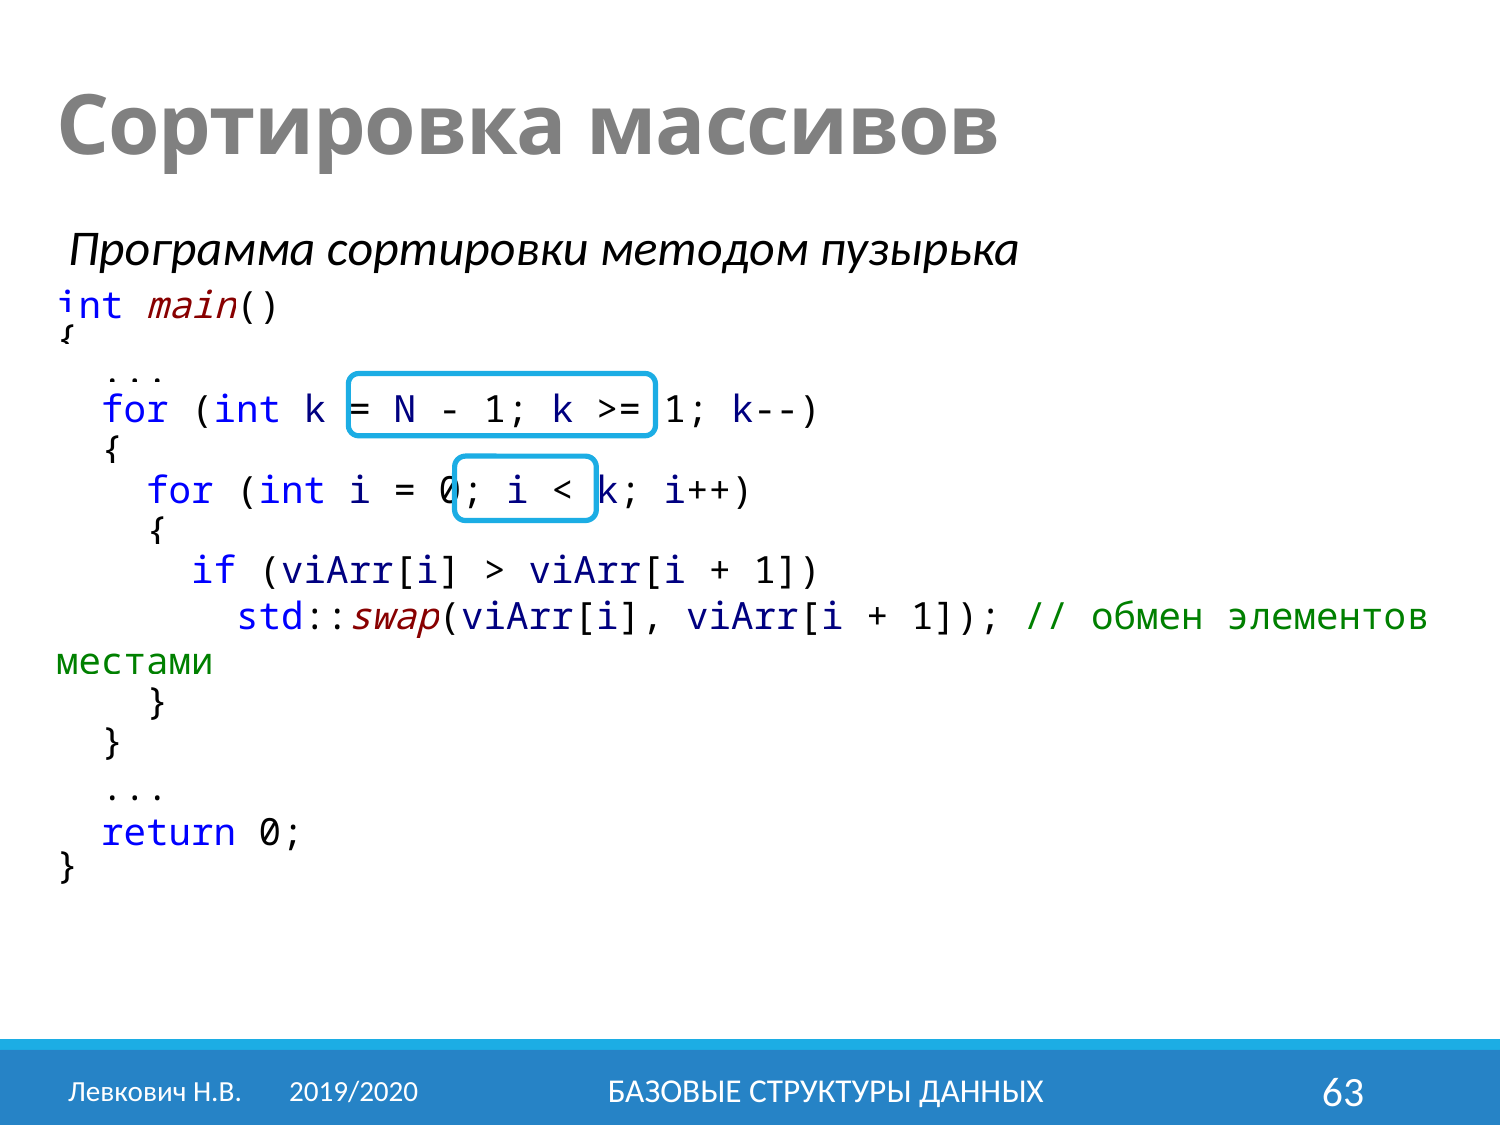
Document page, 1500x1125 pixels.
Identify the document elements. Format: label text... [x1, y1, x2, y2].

text_box [347, 372, 657, 438]
slide_number Левкович Н.В. 2019/2020 [47, 1059, 440, 1120]
text_box Программа сортировки методом пузырька [53, 216, 1459, 283]
text_box [453, 454, 598, 522]
text_box Сортировка массивов [41, 42, 1459, 216]
slide_number 63 [1218, 1059, 1380, 1120]
text_box int main() { ... for (int k = N - 1; k >= 1; k--) { for (int i = 0; i < k; i++) { if (viArr[i] > viArr[i + 1]) std::swap(viArr[i], viArr[i + 1]); // обмен элементов местами } } ... return 0; } [41, 278, 1500, 892]
footer Базовые структуры данных [453, 1059, 1199, 1120]
